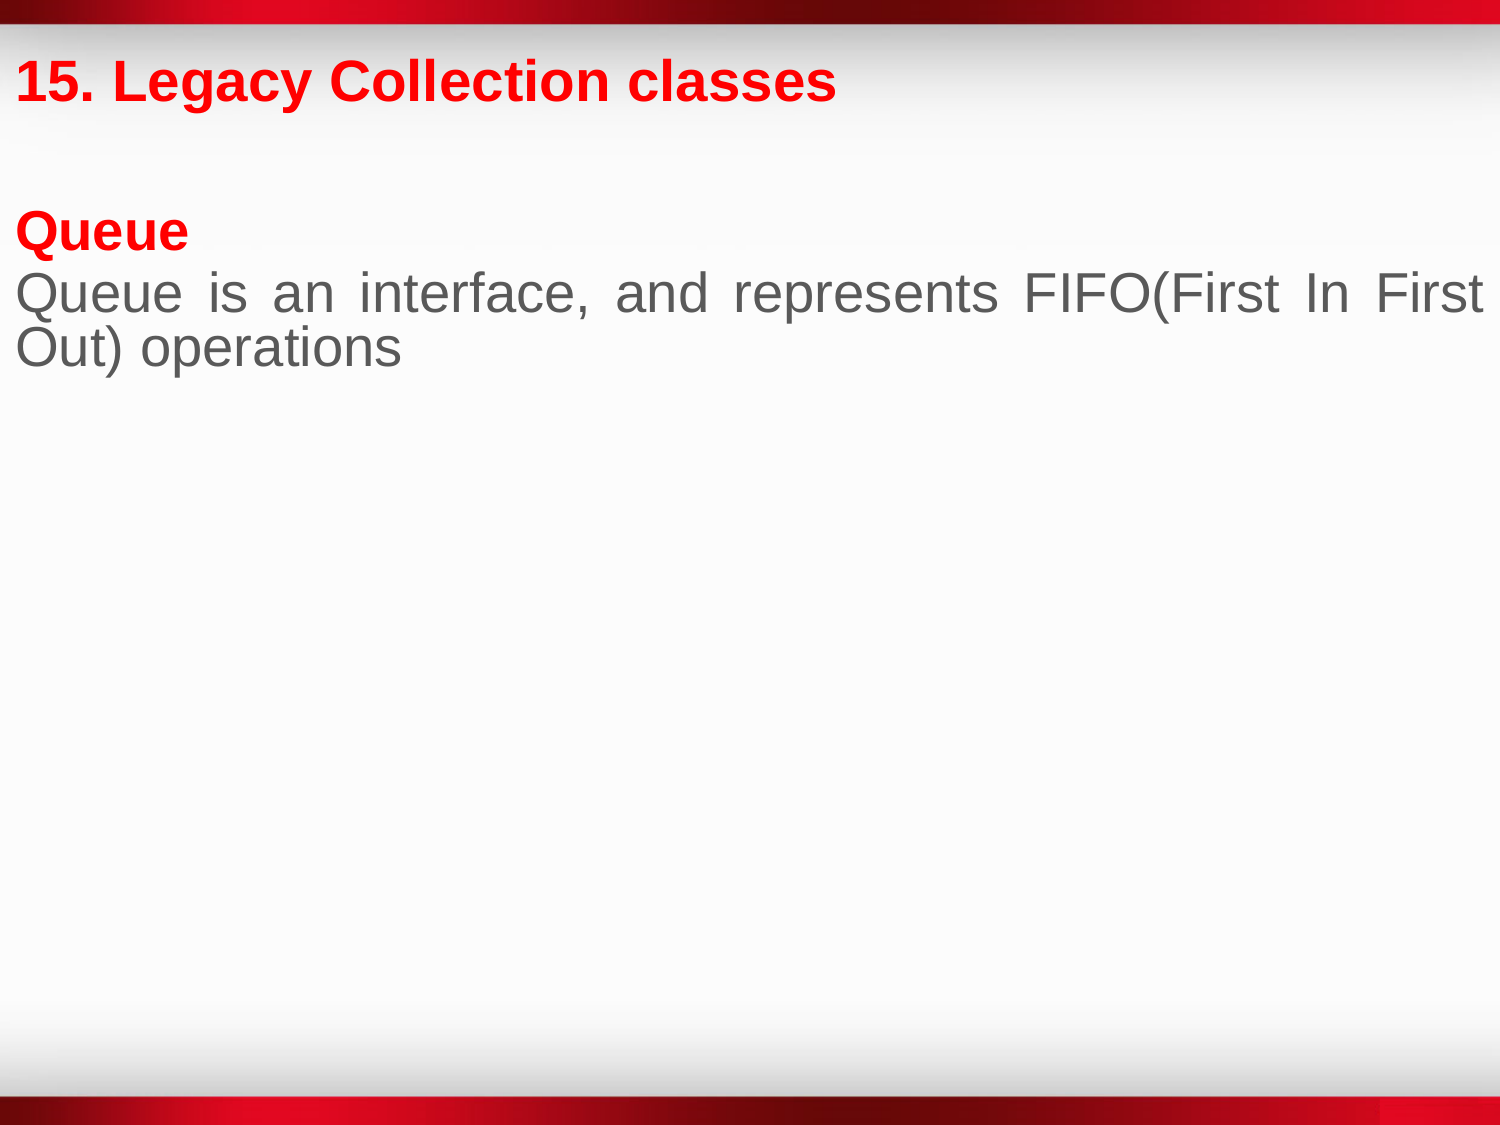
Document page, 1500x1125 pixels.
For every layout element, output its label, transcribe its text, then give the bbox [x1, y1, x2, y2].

subtitle 15. Legacy Collection classes Queue Queue is an interface, and represents FIFO(First In First Out) operations [0, 49, 1500, 1125]
picture [0, 0, 1500, 49]
